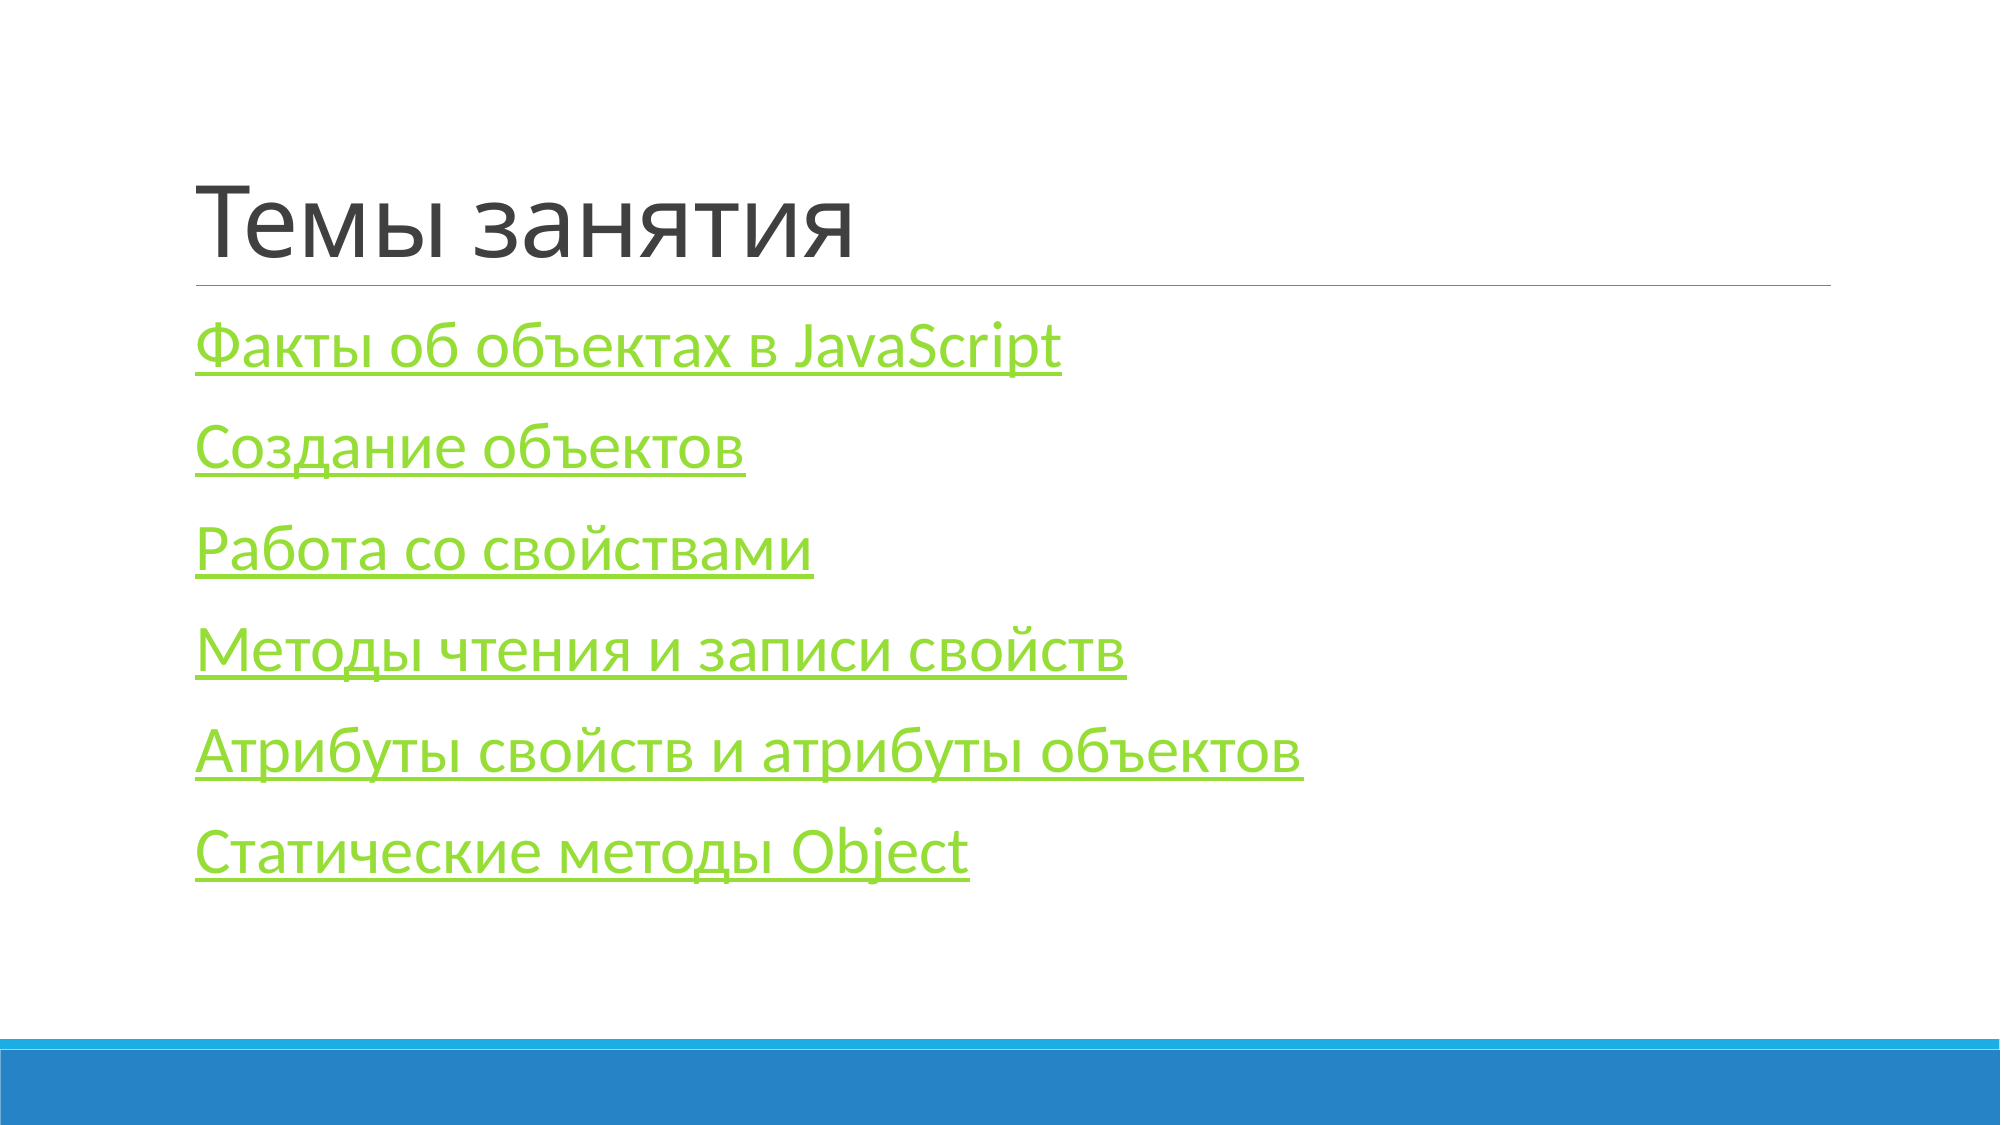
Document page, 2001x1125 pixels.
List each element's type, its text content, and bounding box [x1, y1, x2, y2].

title Темы занятия [180, 47, 1830, 285]
list Факты об объектах в JavaScript Создание объектов Работа со свойствами Методы чтения и записи свойств Атрибуты свойств и атрибуты объектов Статические методы Object [180, 302, 1830, 1023]
